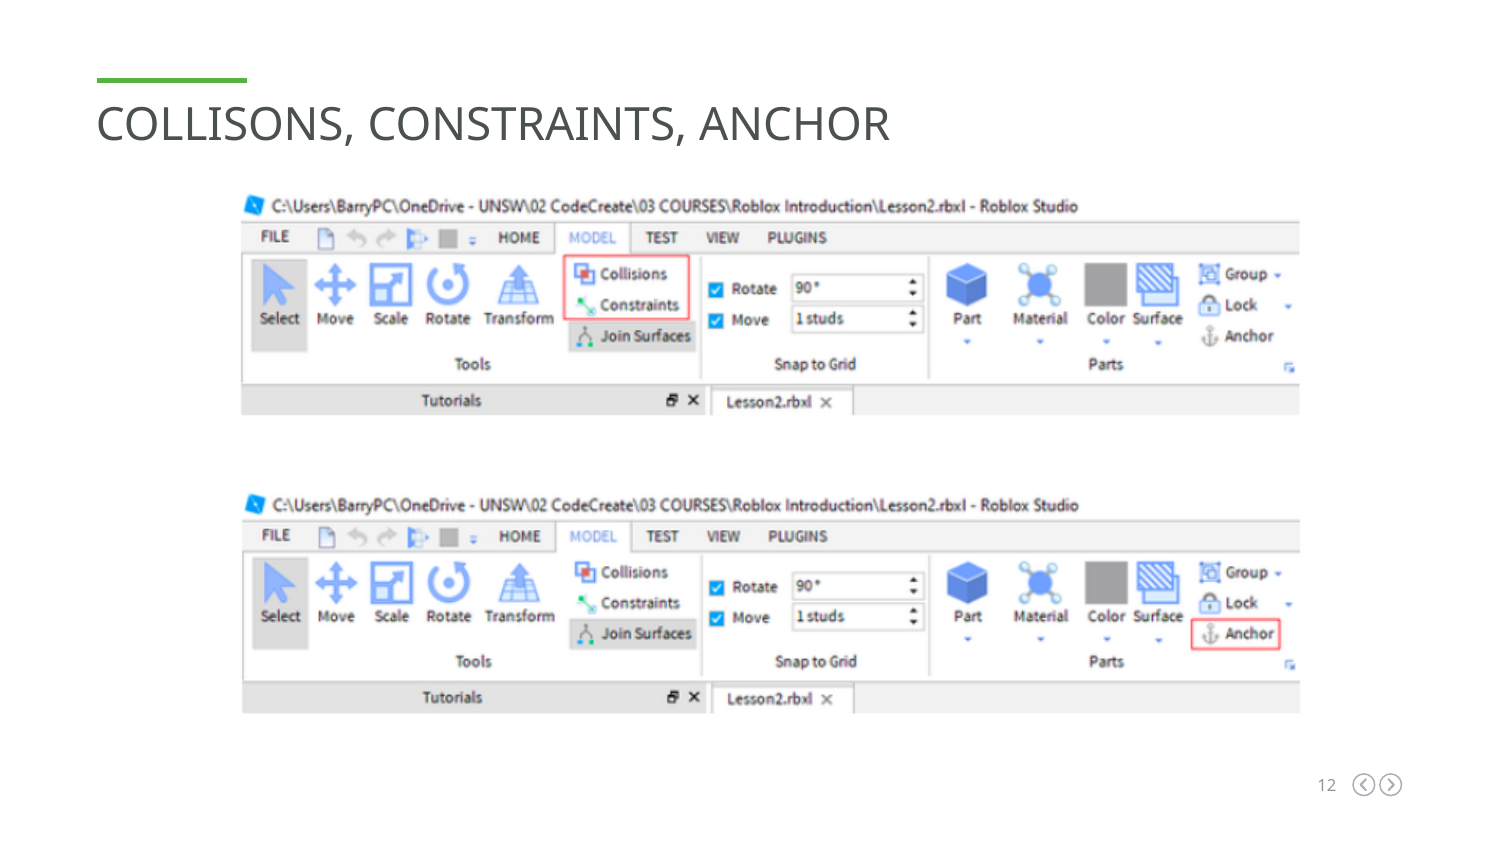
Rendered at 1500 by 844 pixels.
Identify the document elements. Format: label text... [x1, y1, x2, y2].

picture [232, 175, 1317, 439]
list COLLISONS, CONSTRAINTS, ANCHOR [95, 94, 1401, 158]
picture [218, 456, 1331, 745]
